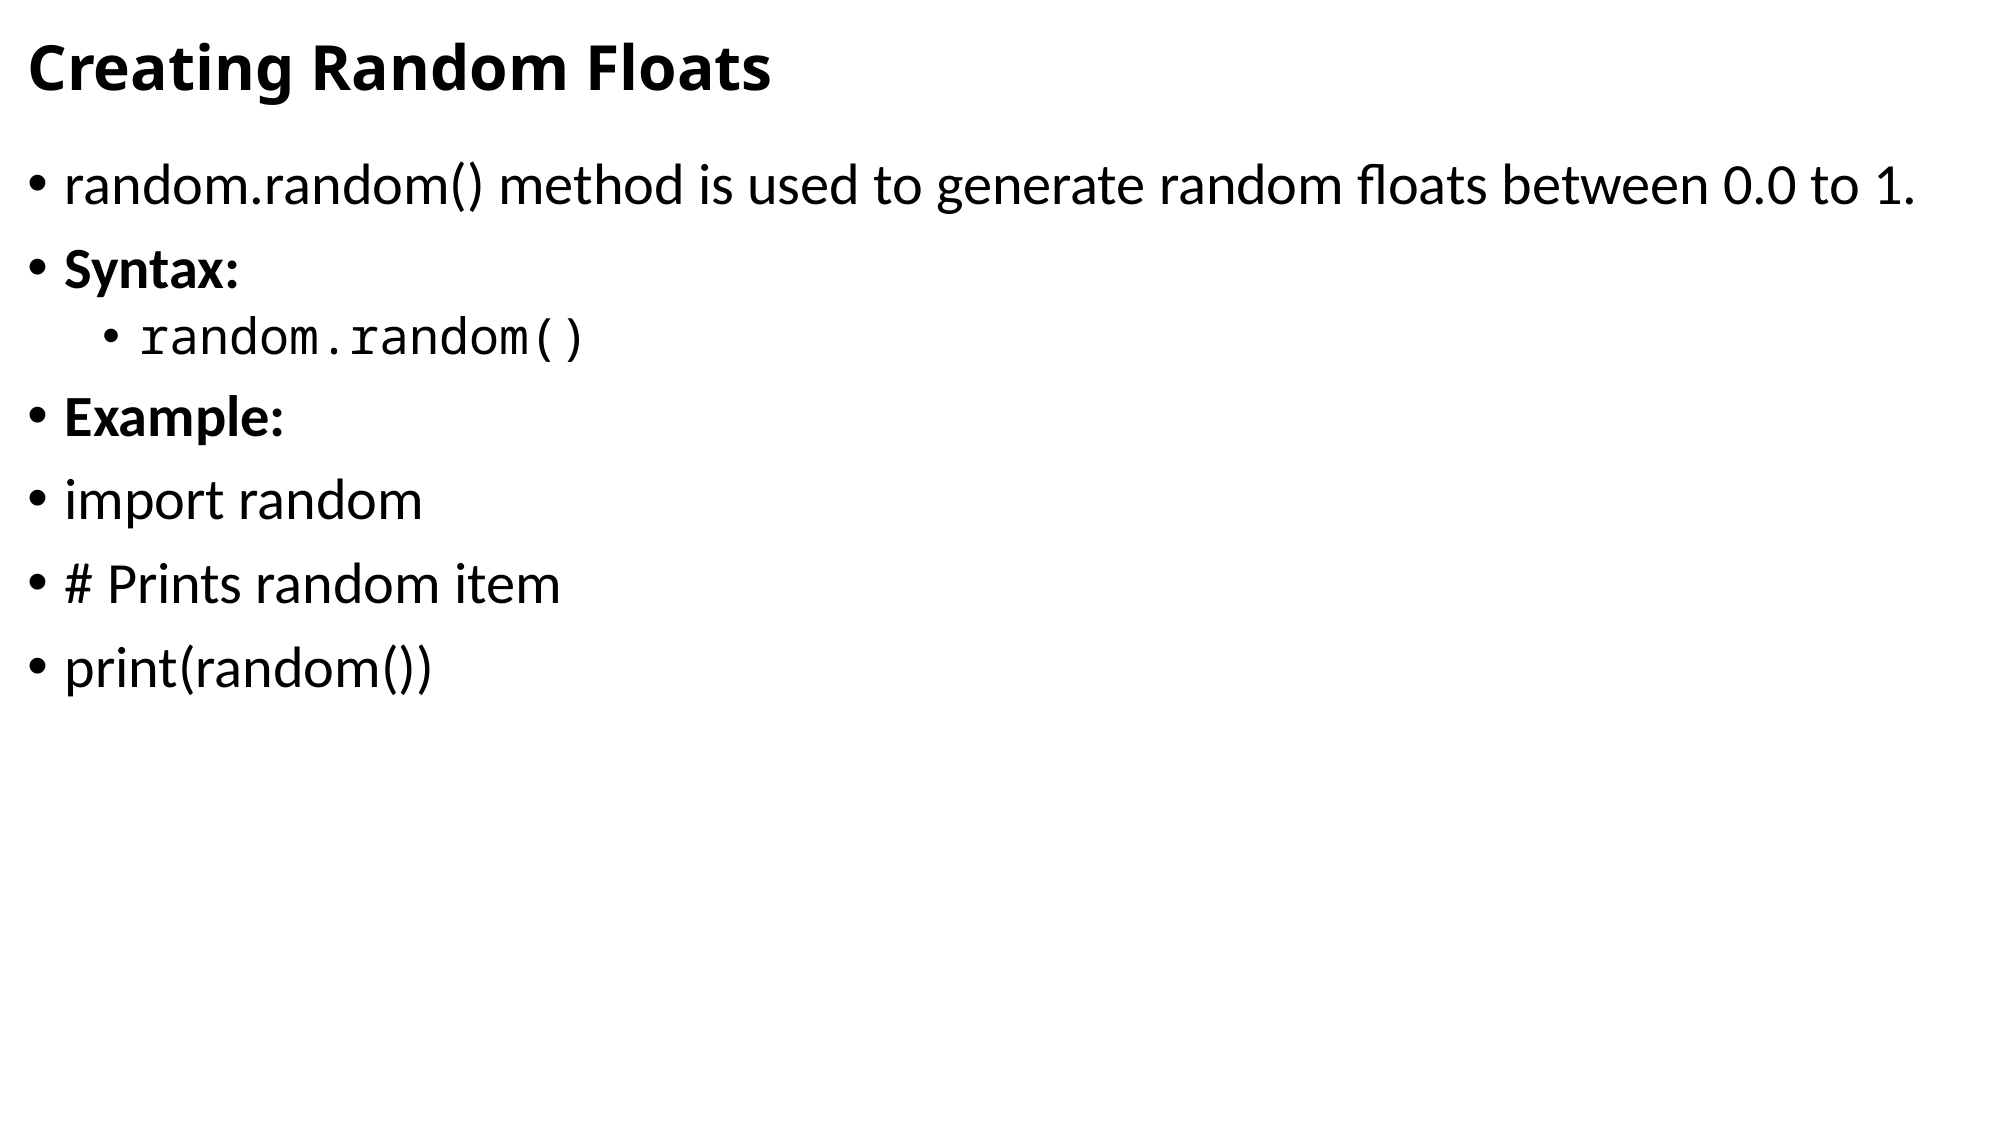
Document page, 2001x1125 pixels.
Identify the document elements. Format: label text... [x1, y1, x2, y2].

title Creating Random Floats [12, 29, 1961, 112]
list random.random() method is used to generate random floats between 0.0 to 1. Syntax: random.random() Example: import random # Prints random item print(random()) [12, 146, 1961, 1096]
